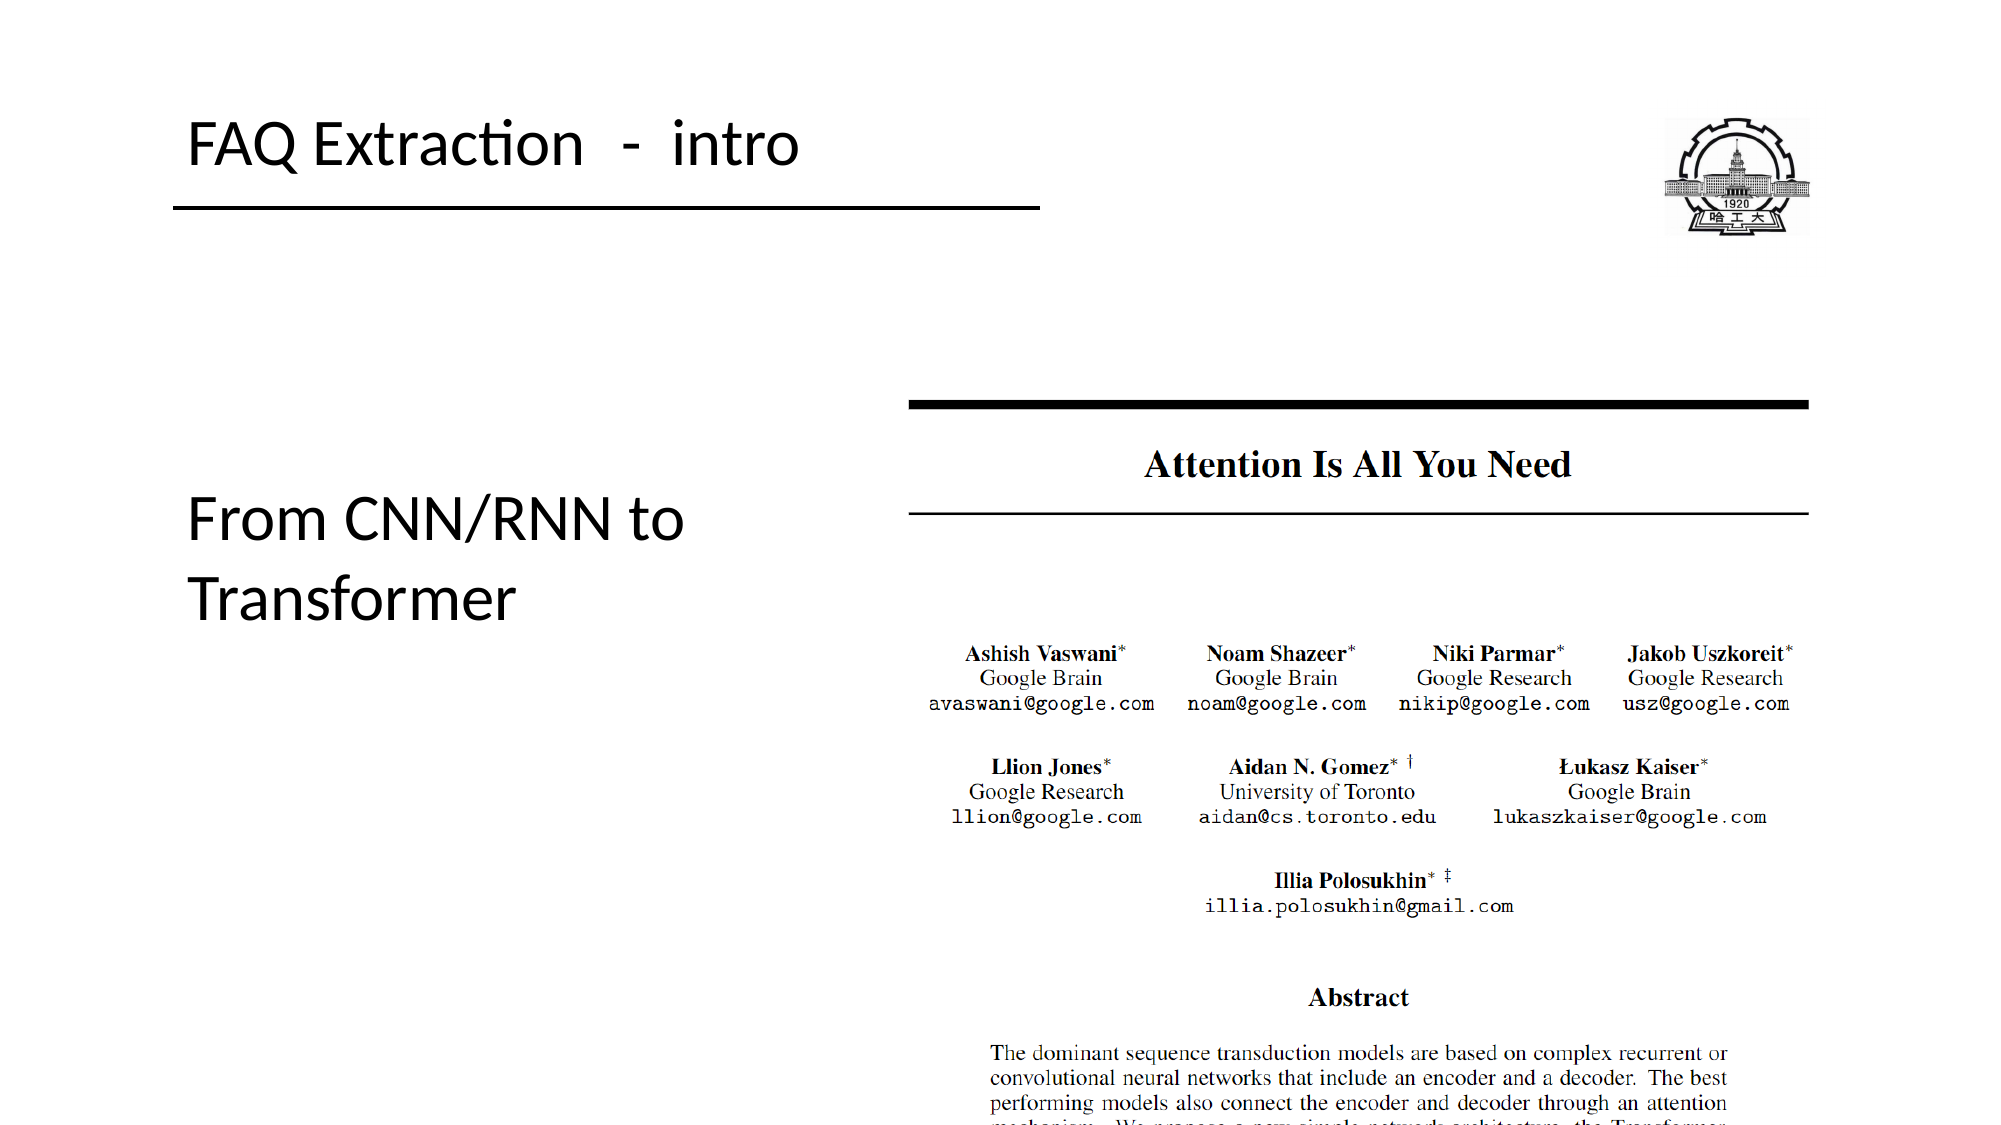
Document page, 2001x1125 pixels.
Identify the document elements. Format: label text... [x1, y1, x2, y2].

picture [763, 314, 1948, 1125]
text_box From CNN/RNN to Transformer [173, 466, 763, 642]
text_box - intro [606, 91, 1569, 187]
picture [1648, 99, 1826, 277]
text_box FAQ Extraction [173, 91, 606, 187]
